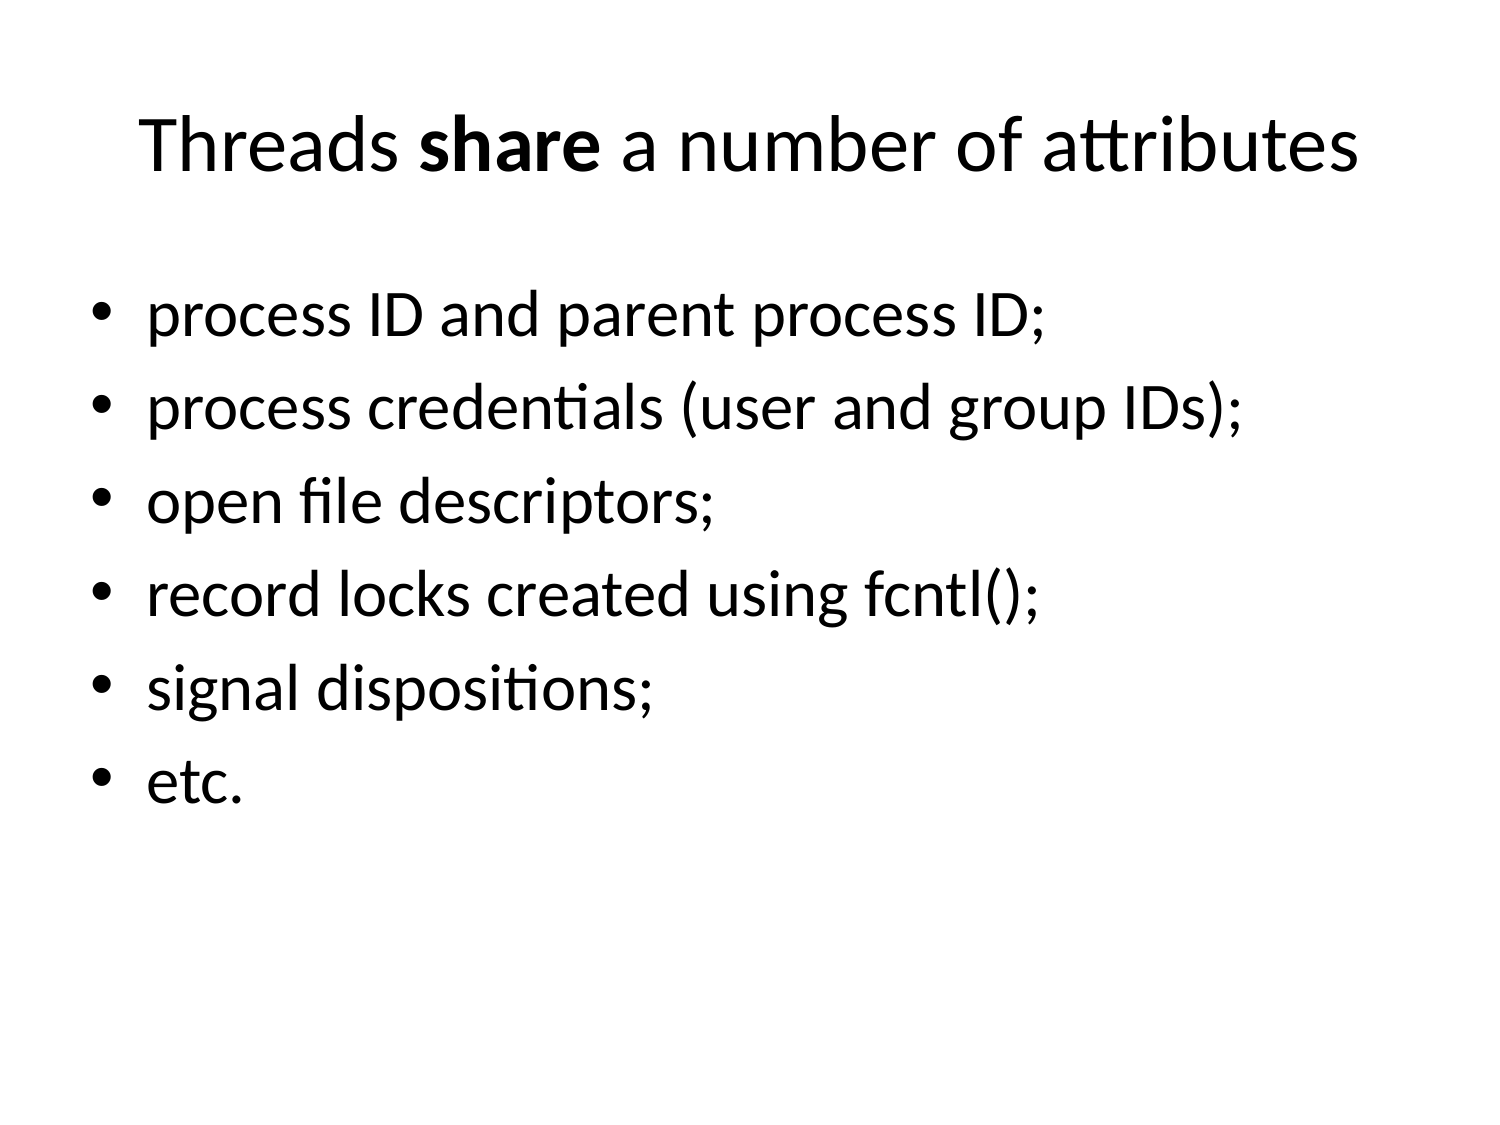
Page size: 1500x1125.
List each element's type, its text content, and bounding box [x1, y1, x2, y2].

list process ID and parent process ID; process credentials (user and group IDs); open file descriptors; record locks created using fcntl(); signal dispositions; etc. [75, 262, 1425, 1005]
title Threads share a number of attributes [75, 45, 1425, 233]
